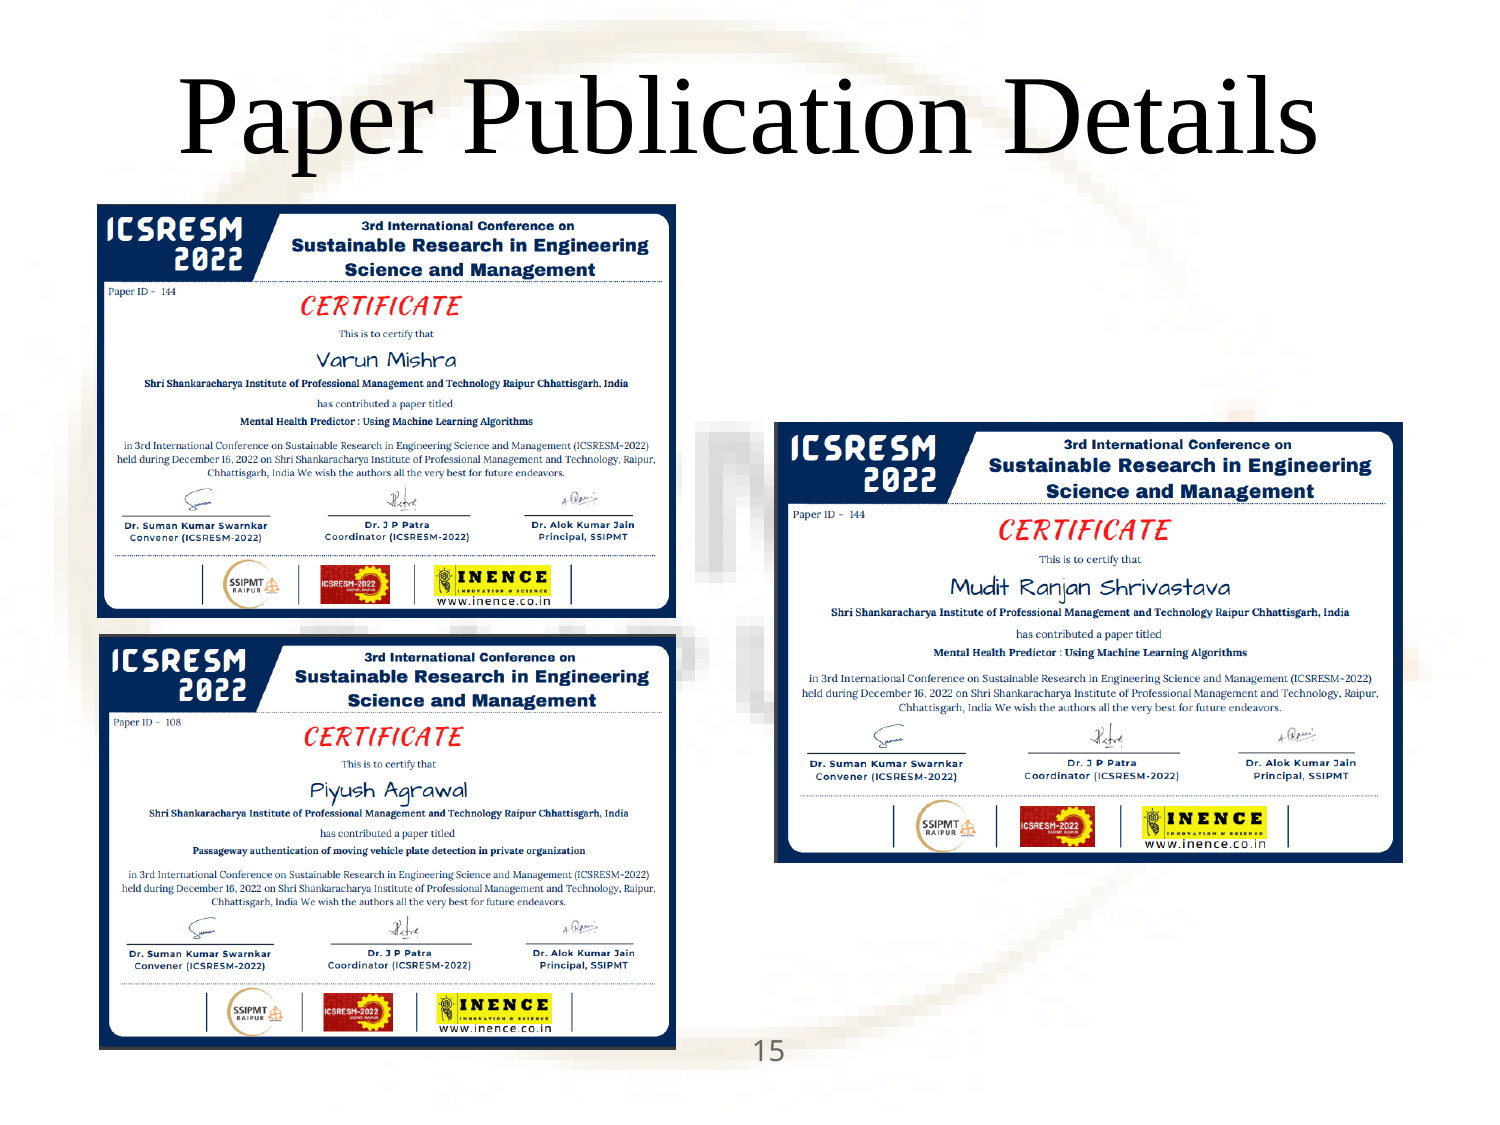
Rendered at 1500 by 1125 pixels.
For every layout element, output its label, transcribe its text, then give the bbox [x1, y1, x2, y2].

footer 15 [150, 1012, 800, 1088]
picture [99, 634, 676, 1051]
title Paper Publication Details [75, 8, 1425, 250]
picture [774, 422, 1403, 863]
picture [97, 204, 676, 618]
